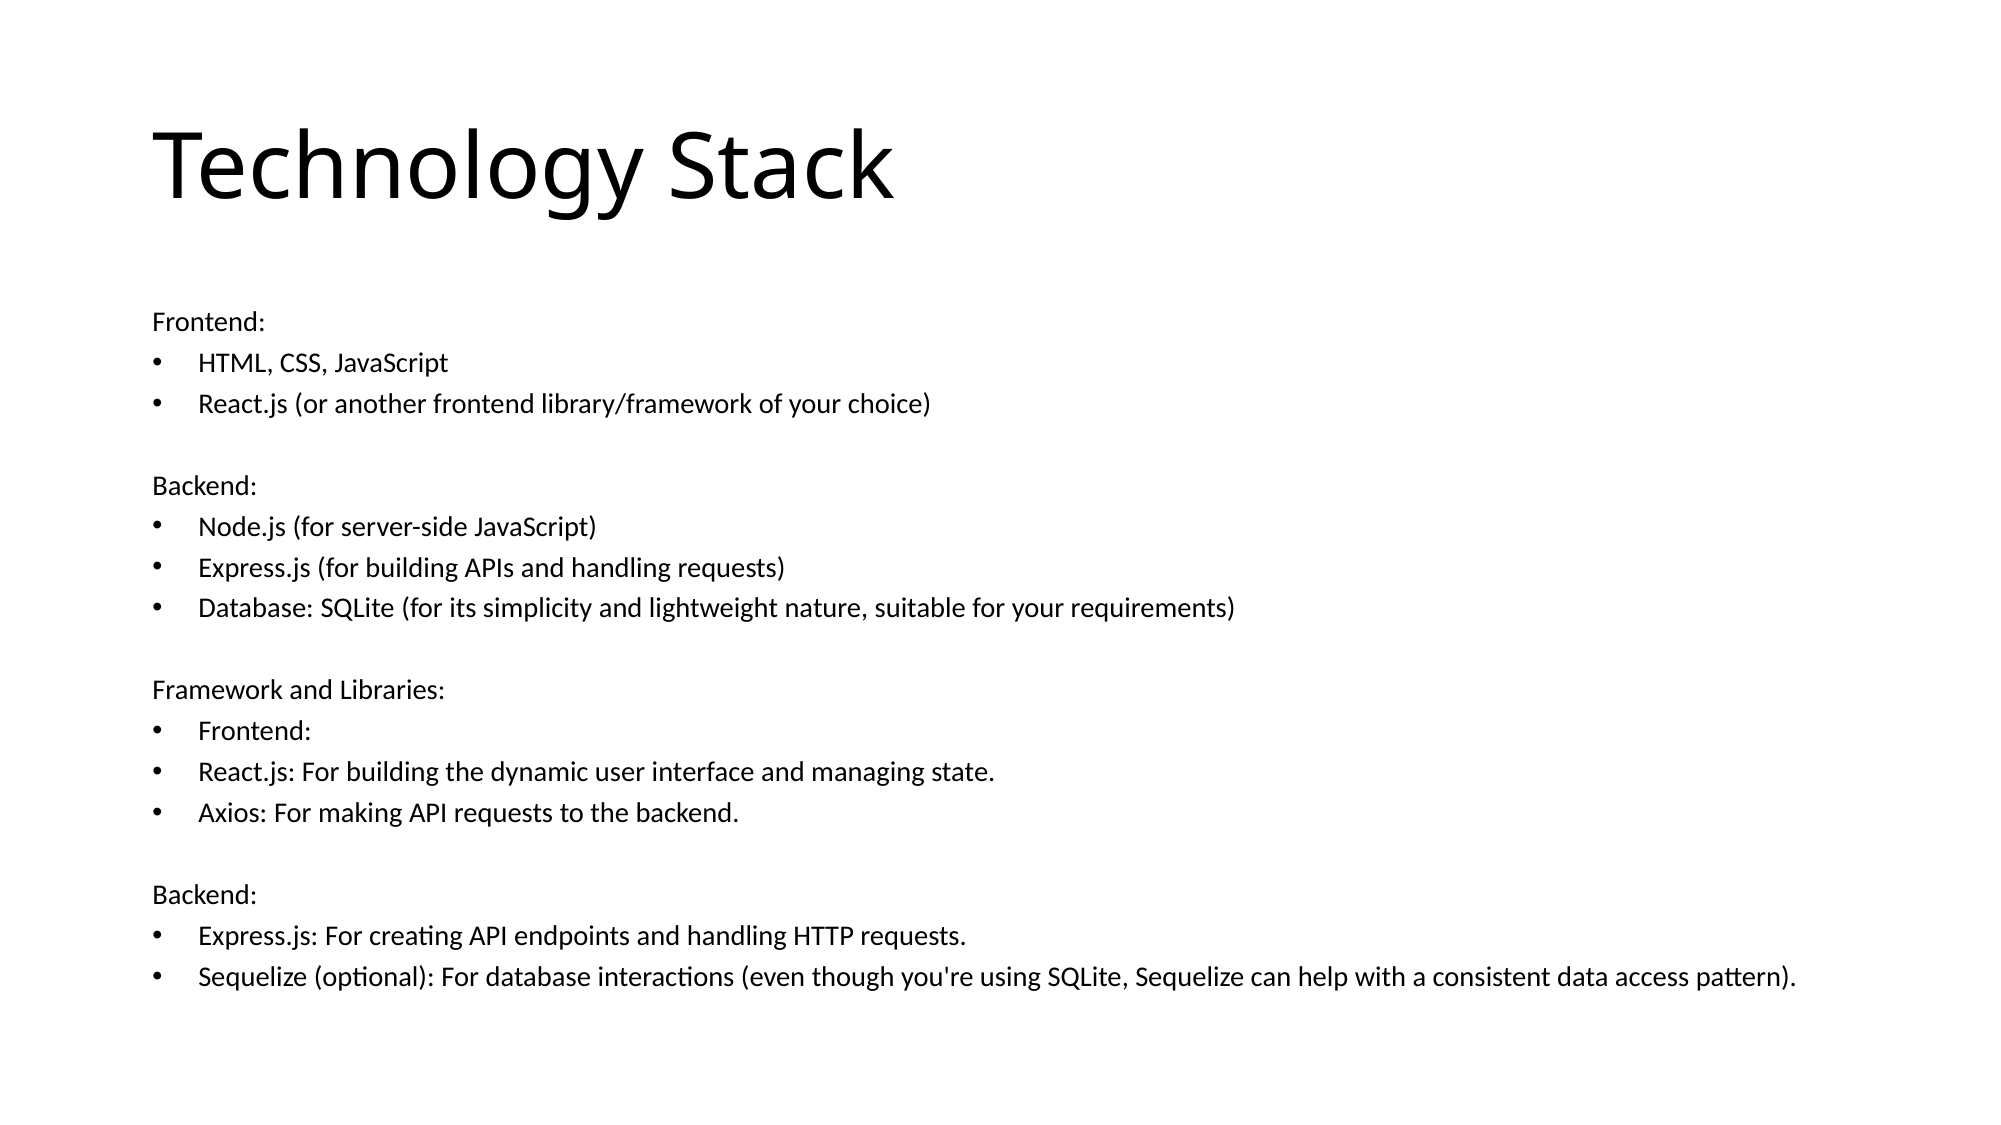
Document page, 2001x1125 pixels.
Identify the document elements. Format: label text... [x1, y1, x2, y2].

title Technology Stack [137, 59, 1863, 278]
list Frontend: HTML, CSS, JavaScript React.js (or another frontend library/framework of your choice) Backend: Node.js (for server-side JavaScript) Express.js (for building APIs and handling requests) Database: SQLite (for its simplicity and lightweight nature, suitable for your requirements) Framework and Libraries: Frontend: React.js: For building the dynamic user interface and managing state. Axios: For making API requests to the backend. Backend: Express.js: For creating API endpoints and handling HTTP requests. Sequelize (optional): For database interactions (even though you're using SQLite, Sequelize can help with a consistent data access pattern). [137, 299, 1863, 1014]
